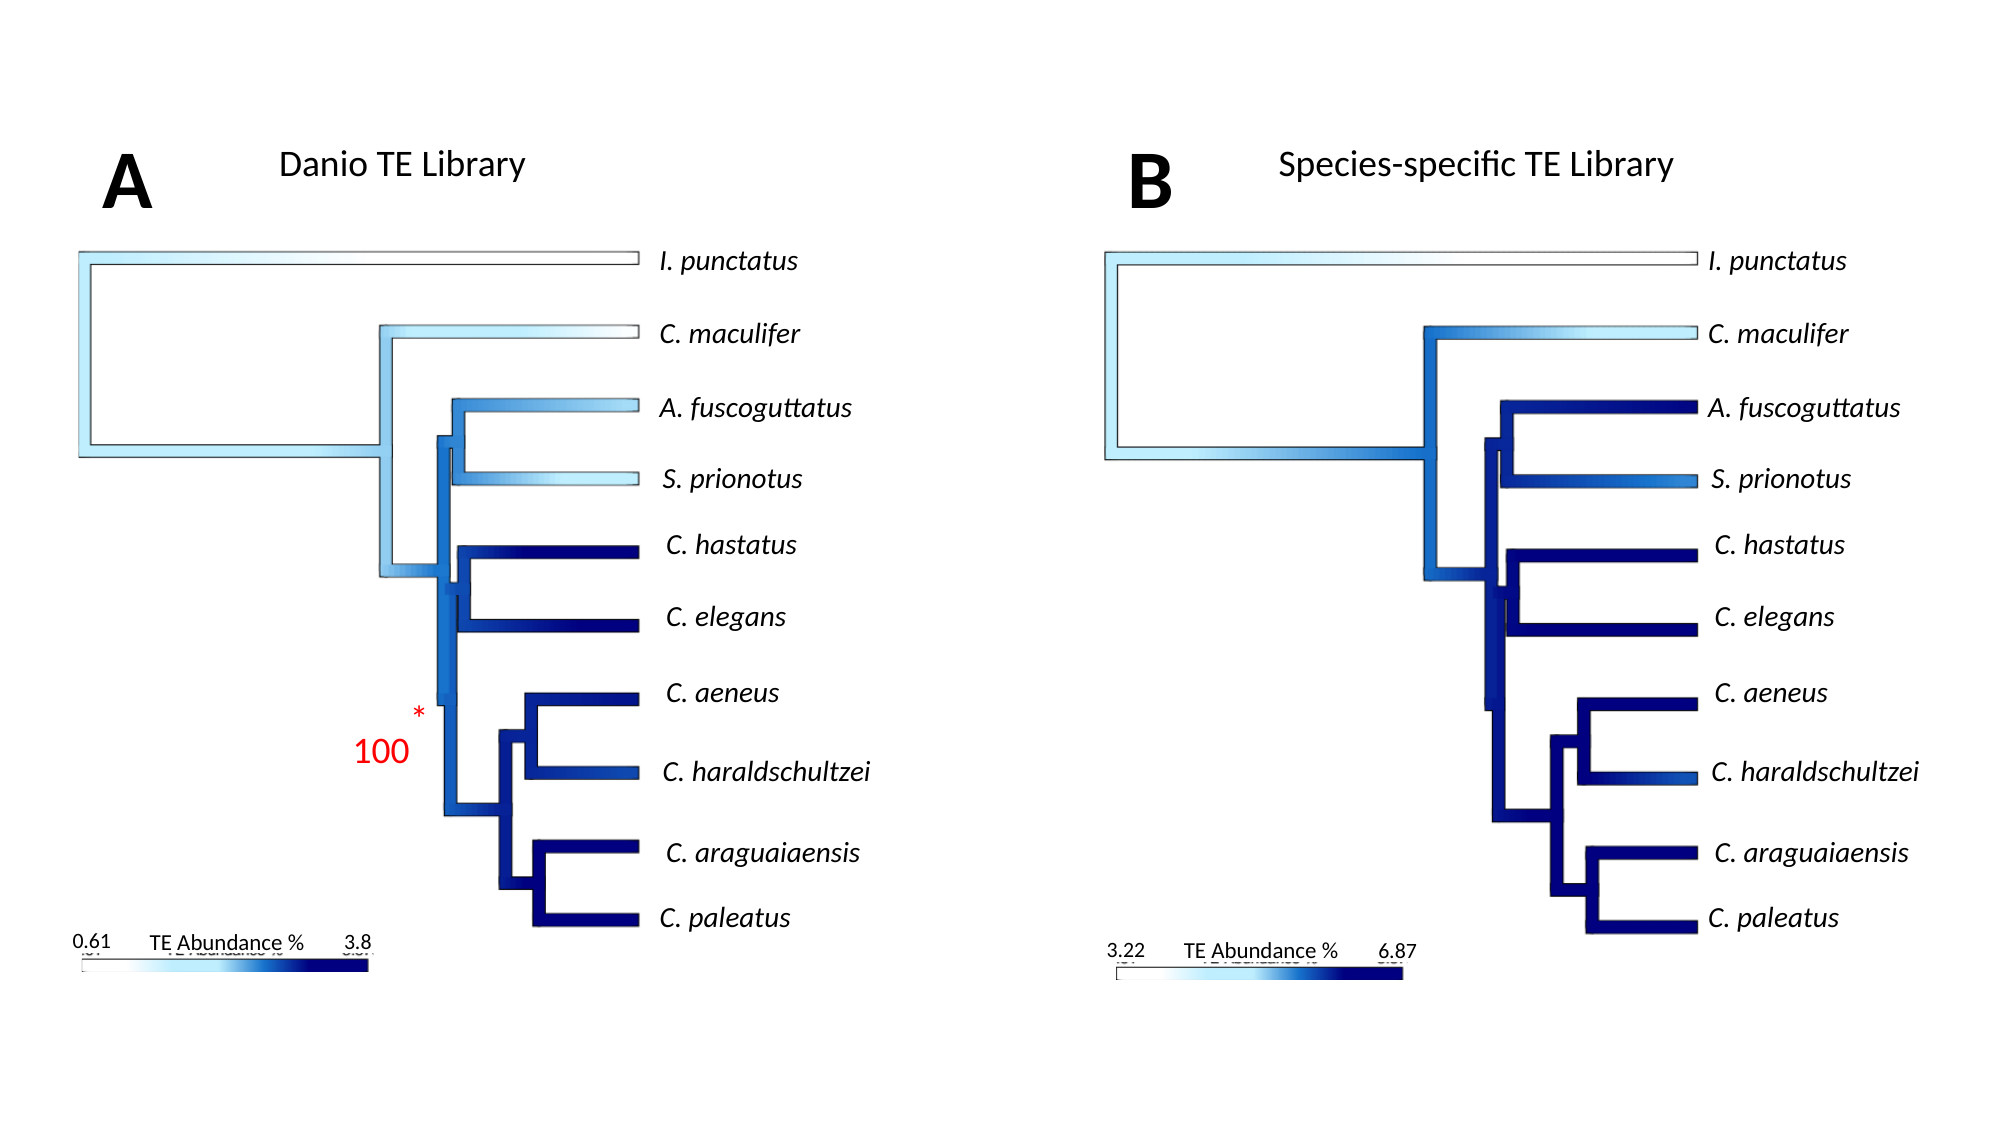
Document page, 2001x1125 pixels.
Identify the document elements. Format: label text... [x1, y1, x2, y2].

text_box A [87, 118, 177, 222]
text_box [1091, 928, 1474, 980]
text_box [638, 234, 900, 942]
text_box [57, 919, 440, 972]
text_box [1686, 234, 1949, 942]
picture [78, 222, 645, 949]
text_box Danio TE Library [264, 131, 546, 192]
picture [1075, 222, 1702, 942]
text_box Species-specific TE Library [1263, 131, 1702, 192]
text_box B [1112, 118, 1202, 222]
